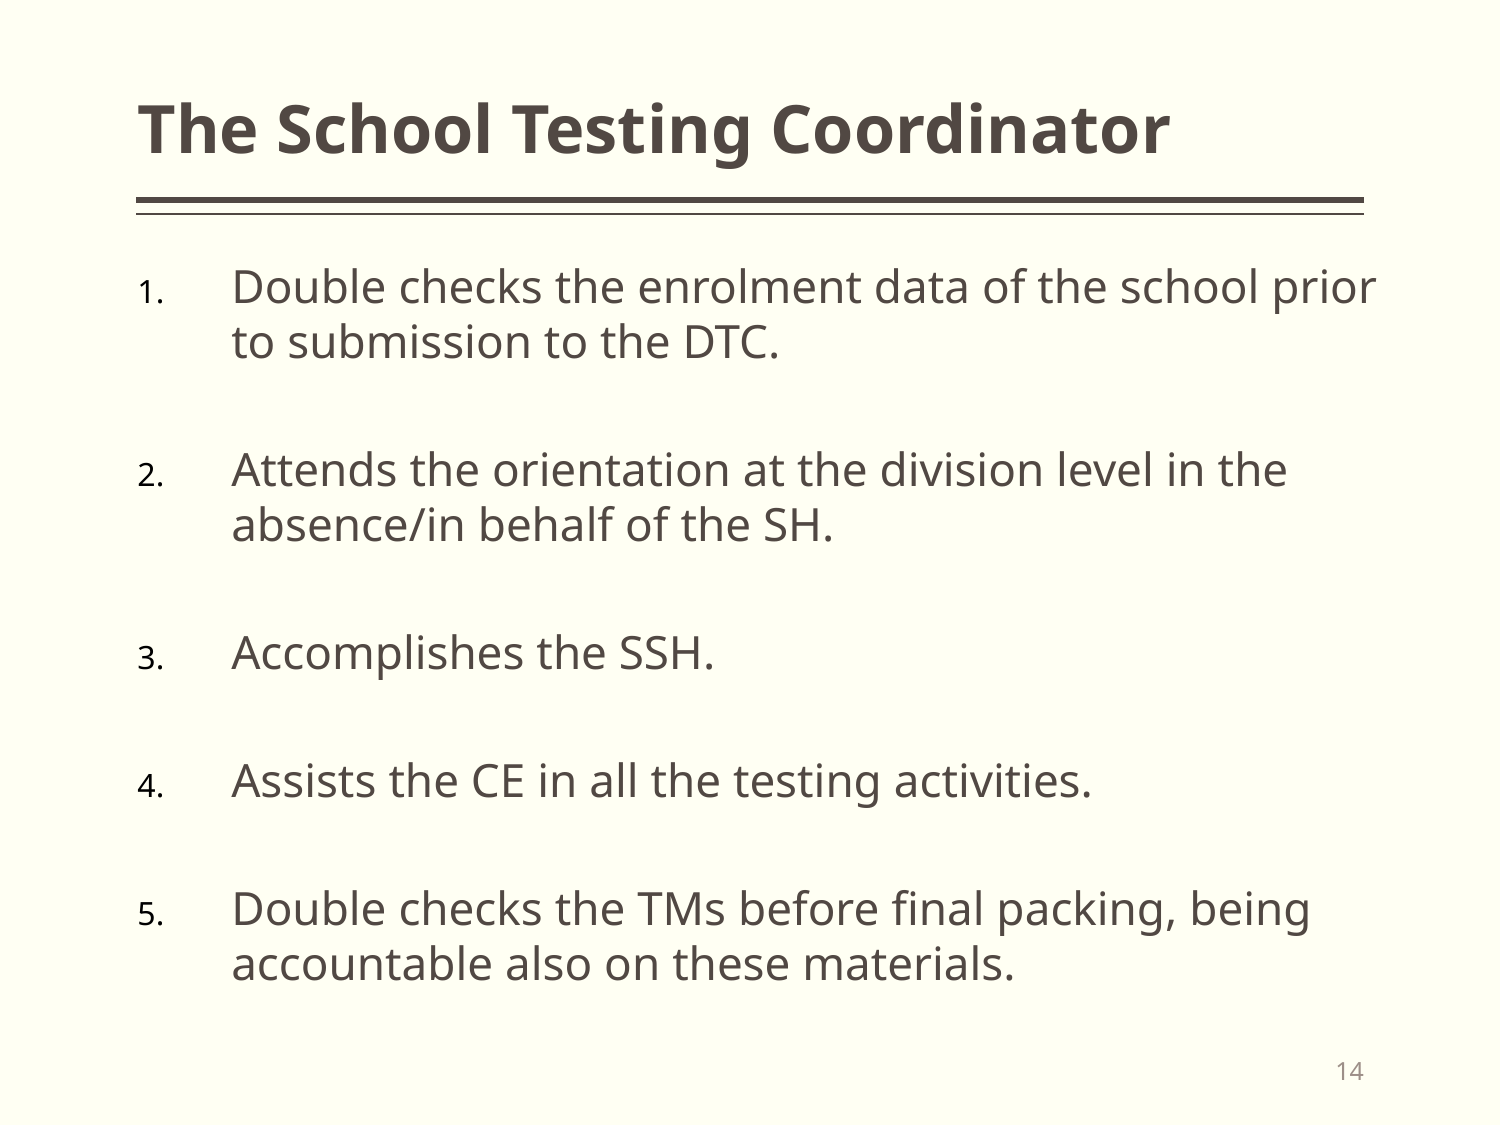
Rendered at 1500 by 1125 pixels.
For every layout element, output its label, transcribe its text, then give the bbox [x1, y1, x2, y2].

list Double checks the enrolment data of the school prior to submission to the DTC. Attends the orientation at the division level in the absence/in behalf of the SH. Accomplishes the SSH. Assists the CE in all the testing activities. Double checks the TMs before final packing, being accountable also on these materials. [137, 249, 1388, 1050]
slide_number 14 [1138, 1042, 1364, 1103]
title The School Testing Coordinator [137, 50, 1413, 175]
